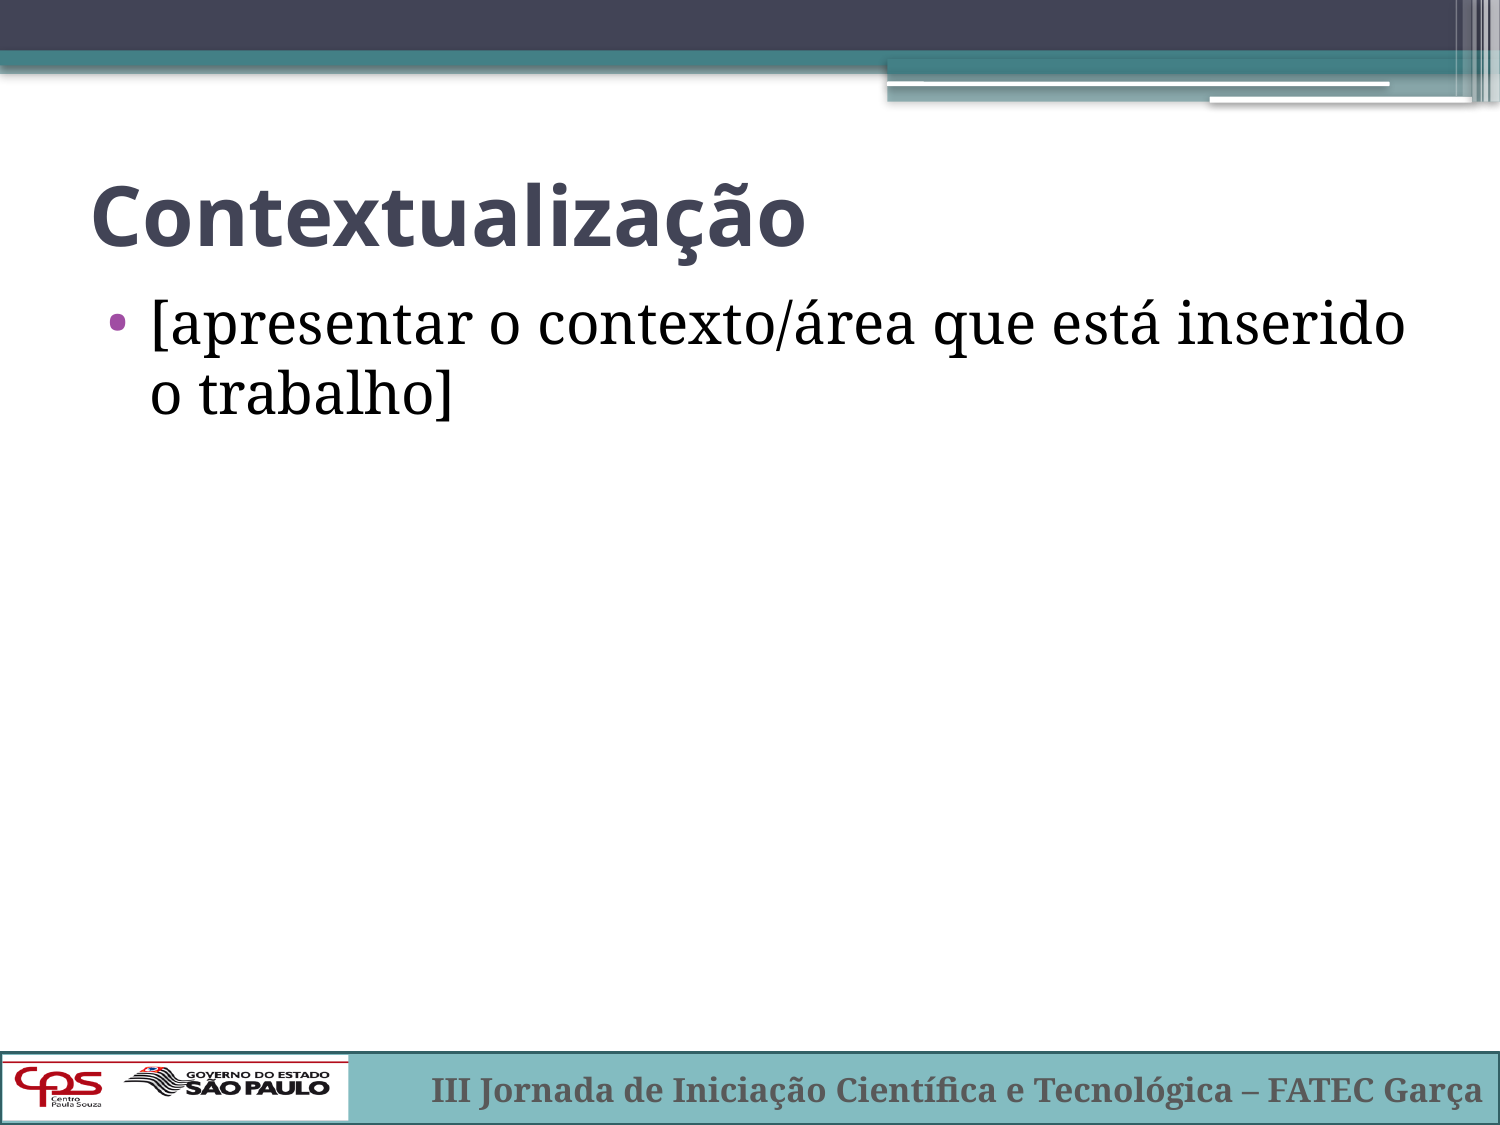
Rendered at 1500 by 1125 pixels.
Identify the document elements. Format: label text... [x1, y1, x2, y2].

list [apresentar o contexto/área que está inserido o trabalho] [75, 278, 1425, 989]
text_box III Jornada de Iniciação Científica e Tecnológica – FATEC Garça [0, 1051, 1500, 1125]
picture [2, 1054, 349, 1122]
title Contextualização [75, 125, 1425, 278]
